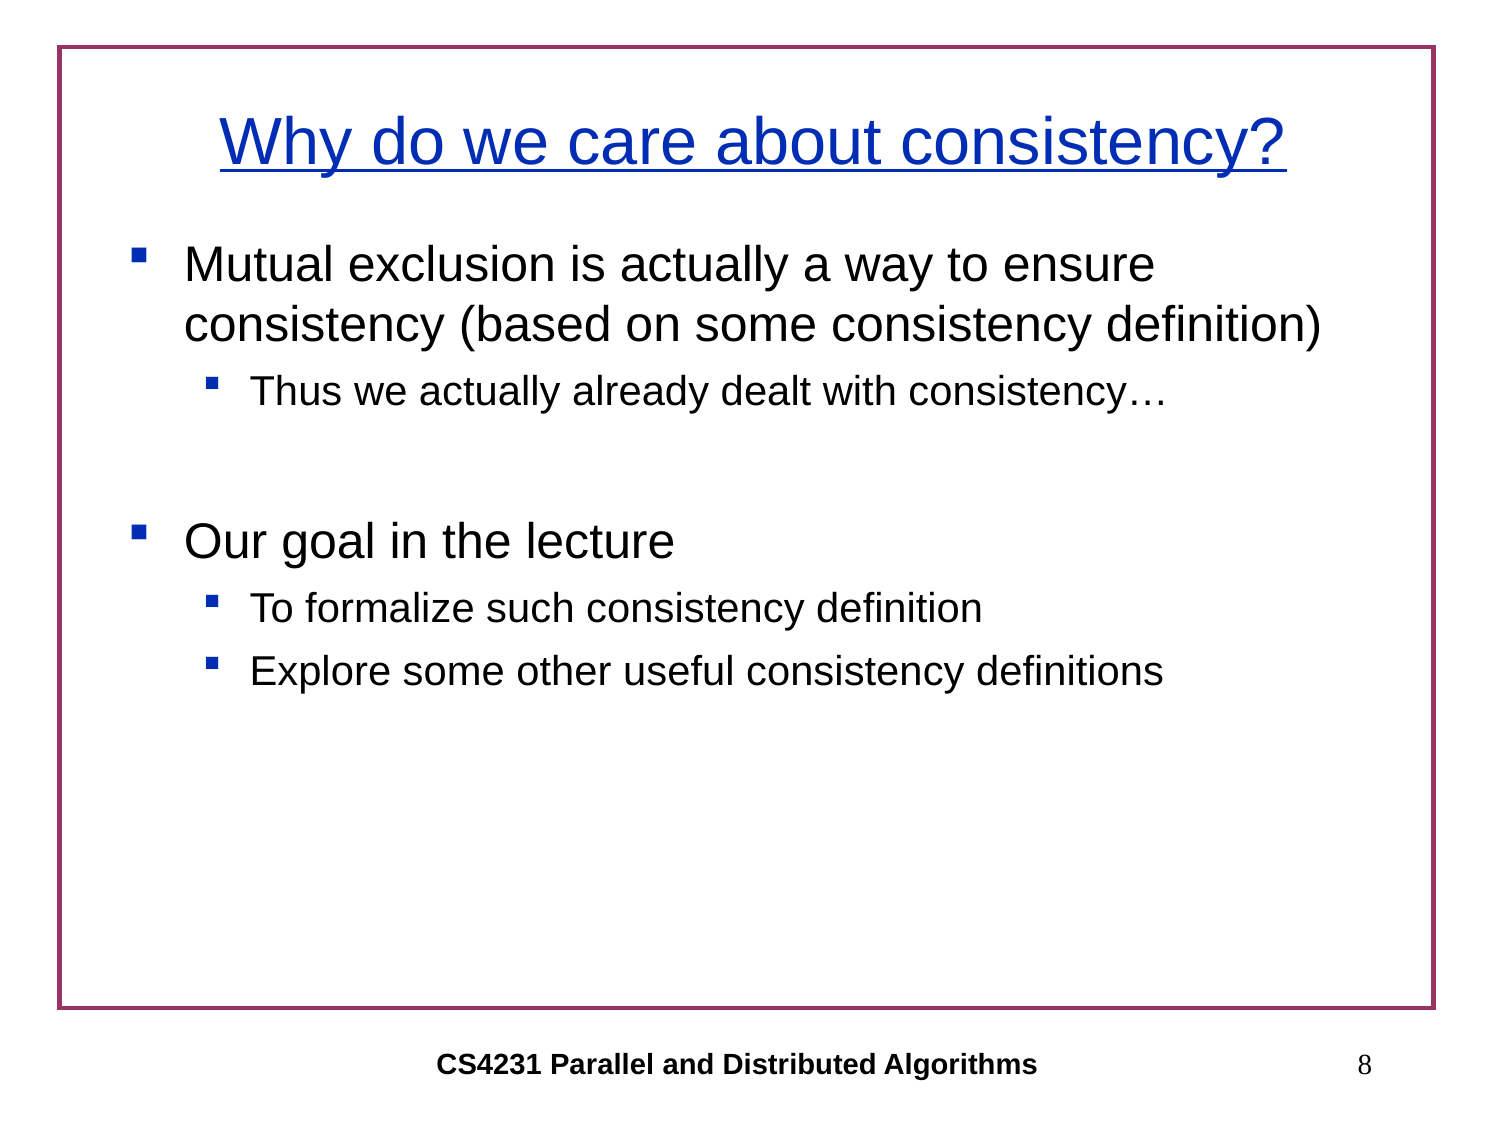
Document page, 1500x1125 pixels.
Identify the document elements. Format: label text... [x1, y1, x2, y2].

slide_number 8 [1074, 1024, 1388, 1101]
footer CS4231 Parallel and Distributed Algorithms [212, 1024, 1074, 1101]
title Why do we care about consistency? [115, 69, 1392, 207]
list Mutual exclusion is actually a way to ensure consistency (based on some consistency definition) Thus we actually already dealt with consistency… Our goal in the lecture To formalize such consistency definition Explore some other useful consistency definitions [112, 223, 1388, 991]
